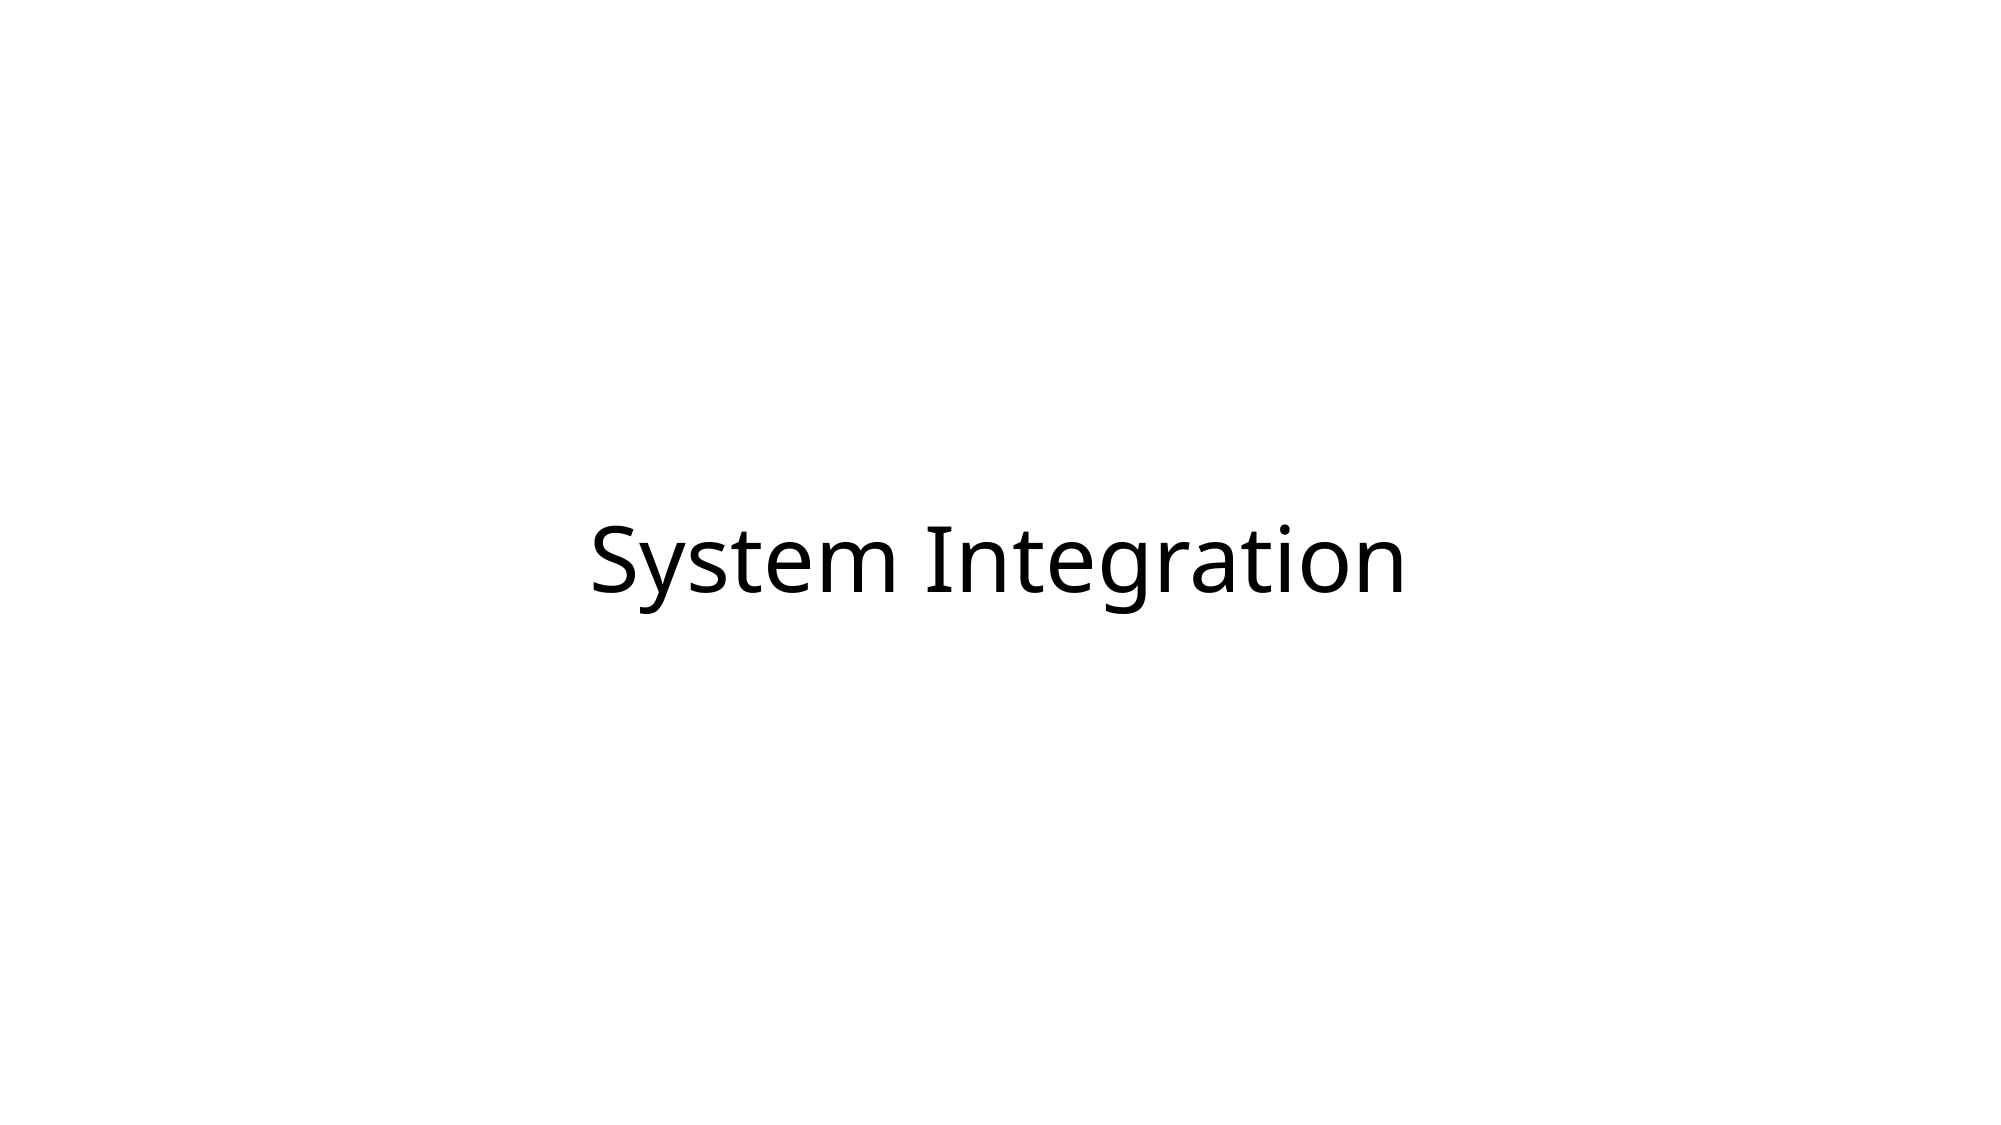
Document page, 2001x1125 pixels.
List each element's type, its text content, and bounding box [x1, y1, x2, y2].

title System Integration [137, 453, 1863, 672]
